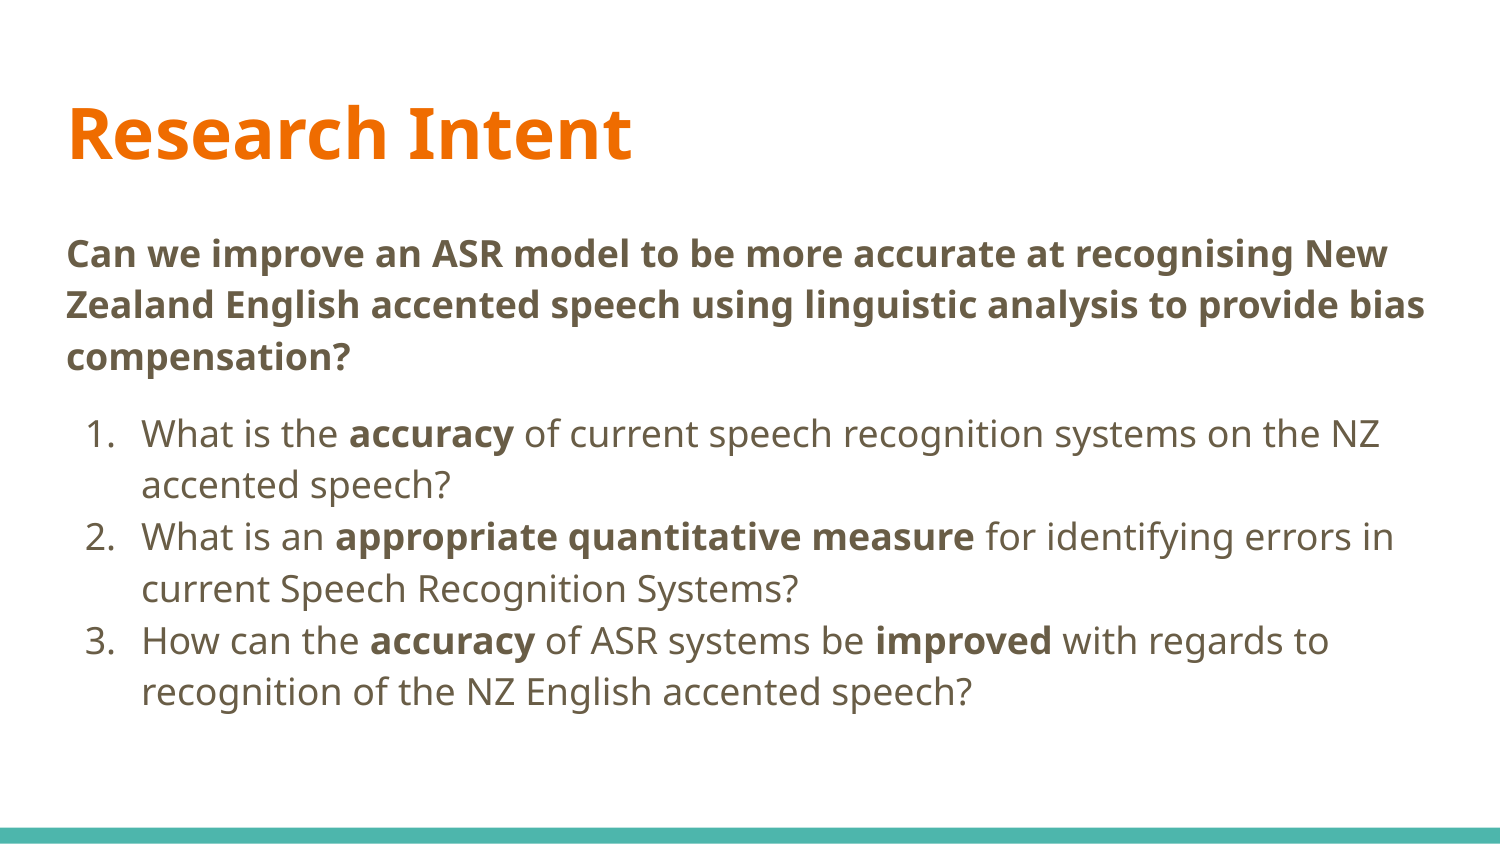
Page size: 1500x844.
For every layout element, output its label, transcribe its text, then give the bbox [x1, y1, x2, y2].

list Can we improve an ASR model to be more accurate at recognising New Zealand English accented speech using linguistic analysis to provide bias compensation? What is the accuracy of current speech recognition systems on the NZ accented speech? What is an appropriate quantitative measure for identifying errors in current Speech Recognition Systems? How can the accuracy of ASR systems be improved with regards to recognition of the NZ English accented speech? [51, 207, 1449, 750]
title Research Intent [51, 72, 1449, 189]
